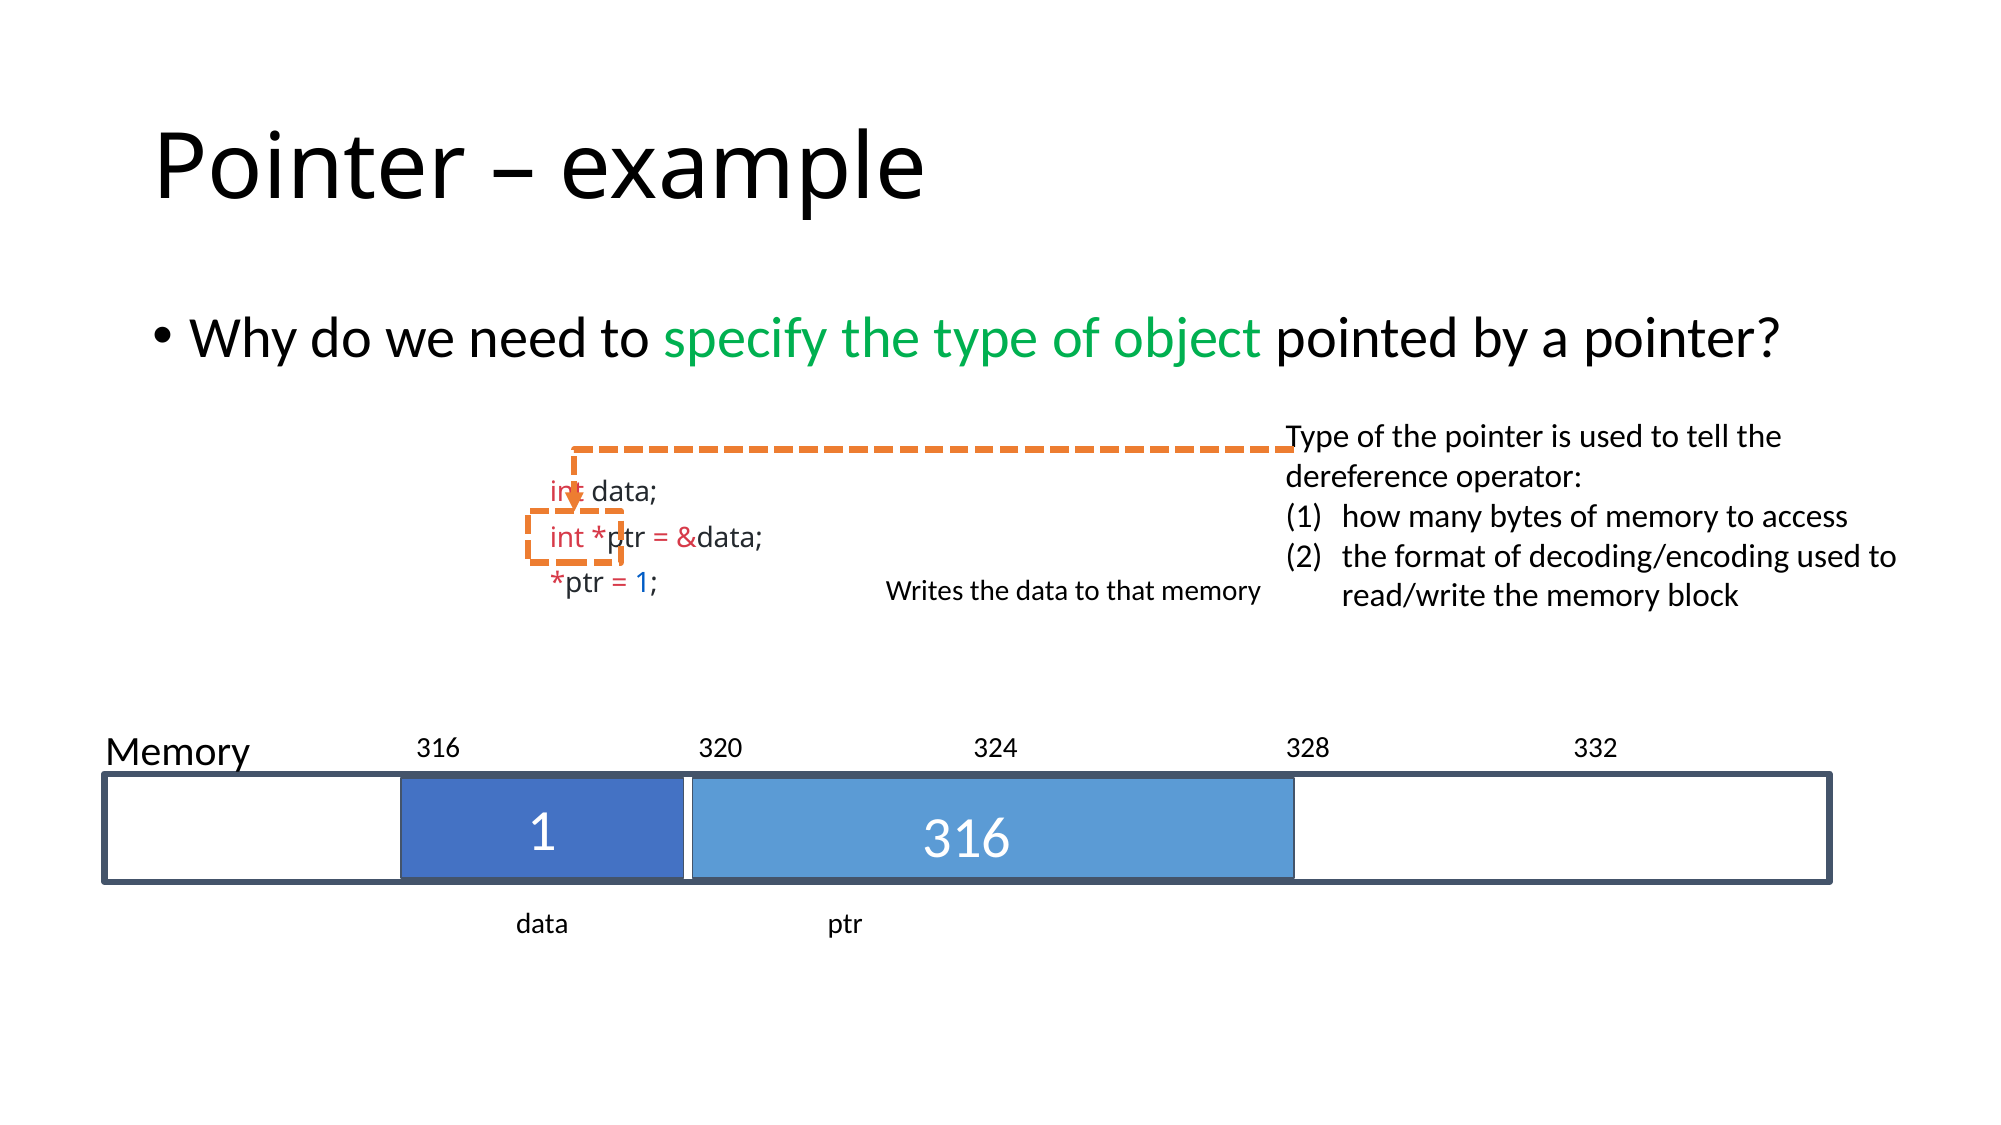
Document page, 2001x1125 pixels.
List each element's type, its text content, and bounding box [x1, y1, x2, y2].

text_box data [478, 889, 606, 955]
text_box 332 [1558, 713, 1686, 779]
text_box [401, 779, 478, 878]
text_box [692, 777, 1294, 878]
text_box Memory [89, 708, 684, 789]
text_box 324 [958, 713, 1086, 779]
text_box 316 [401, 713, 528, 779]
text_box ptr [781, 889, 909, 955]
text_box 328 [1270, 713, 1398, 779]
text_box [527, 511, 621, 563]
text_box Type of the pointer is used to tell the dereference operator: how many bytes of memory to access the format of decoding/encoding used to read/write the memory block [1270, 406, 1933, 621]
text_box Writes the data to that memory [870, 556, 1279, 622]
text_box [811, 773, 958, 777]
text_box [574, 449, 1294, 512]
list Why do we need to specify the type of object pointed by a pointer? [137, 299, 1863, 1014]
text_box [606, 777, 684, 878]
text_box 1 [478, 777, 606, 878]
text_box 316 [903, 783, 1031, 884]
text_box [1031, 773, 1830, 882]
text_box int data; int *ptr = &data; *ptr = 1; [513, 447, 1107, 614]
text_box 320 [683, 713, 811, 779]
title Pointer – example [137, 59, 1863, 278]
text_box [104, 779, 903, 882]
